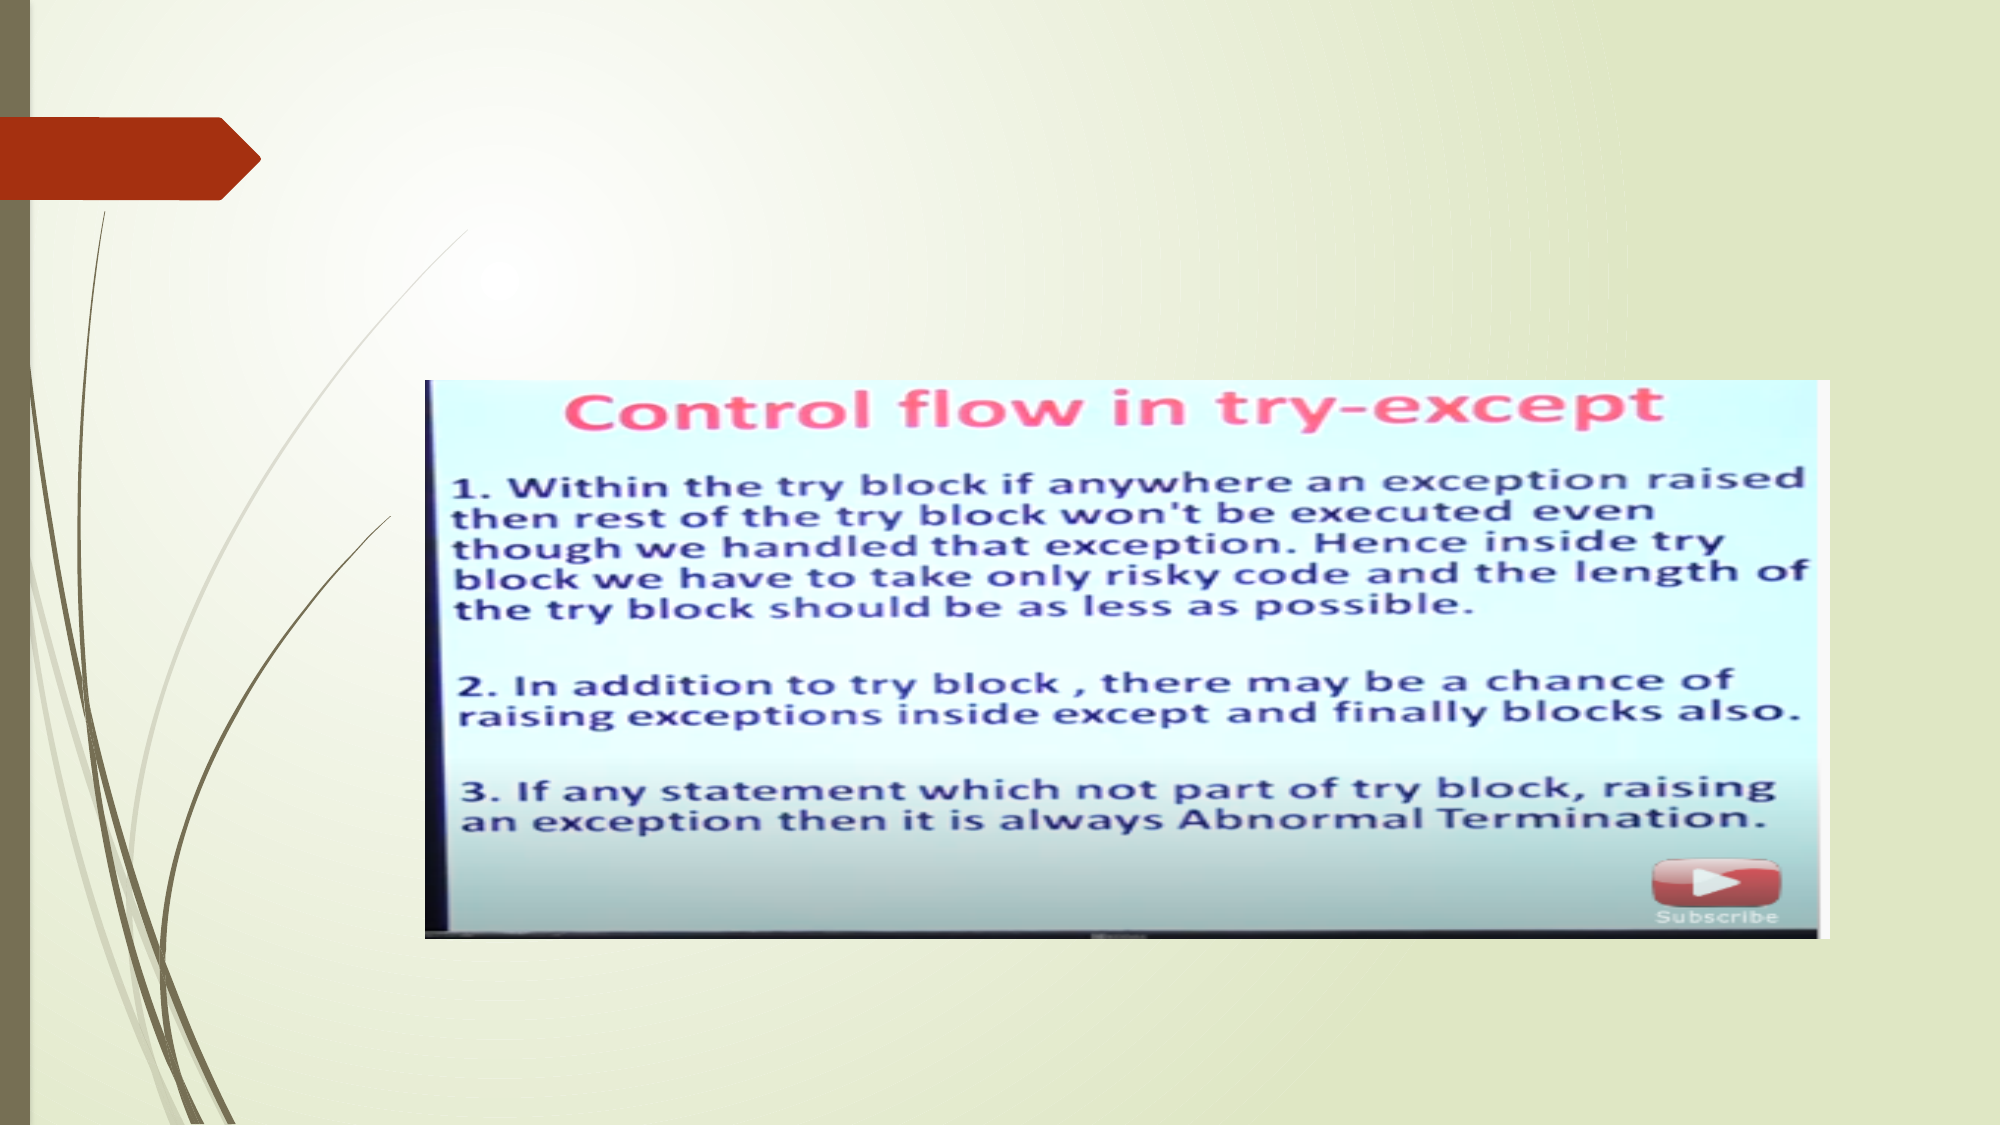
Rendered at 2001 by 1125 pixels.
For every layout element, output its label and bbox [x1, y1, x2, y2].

list [425, 380, 1830, 939]
